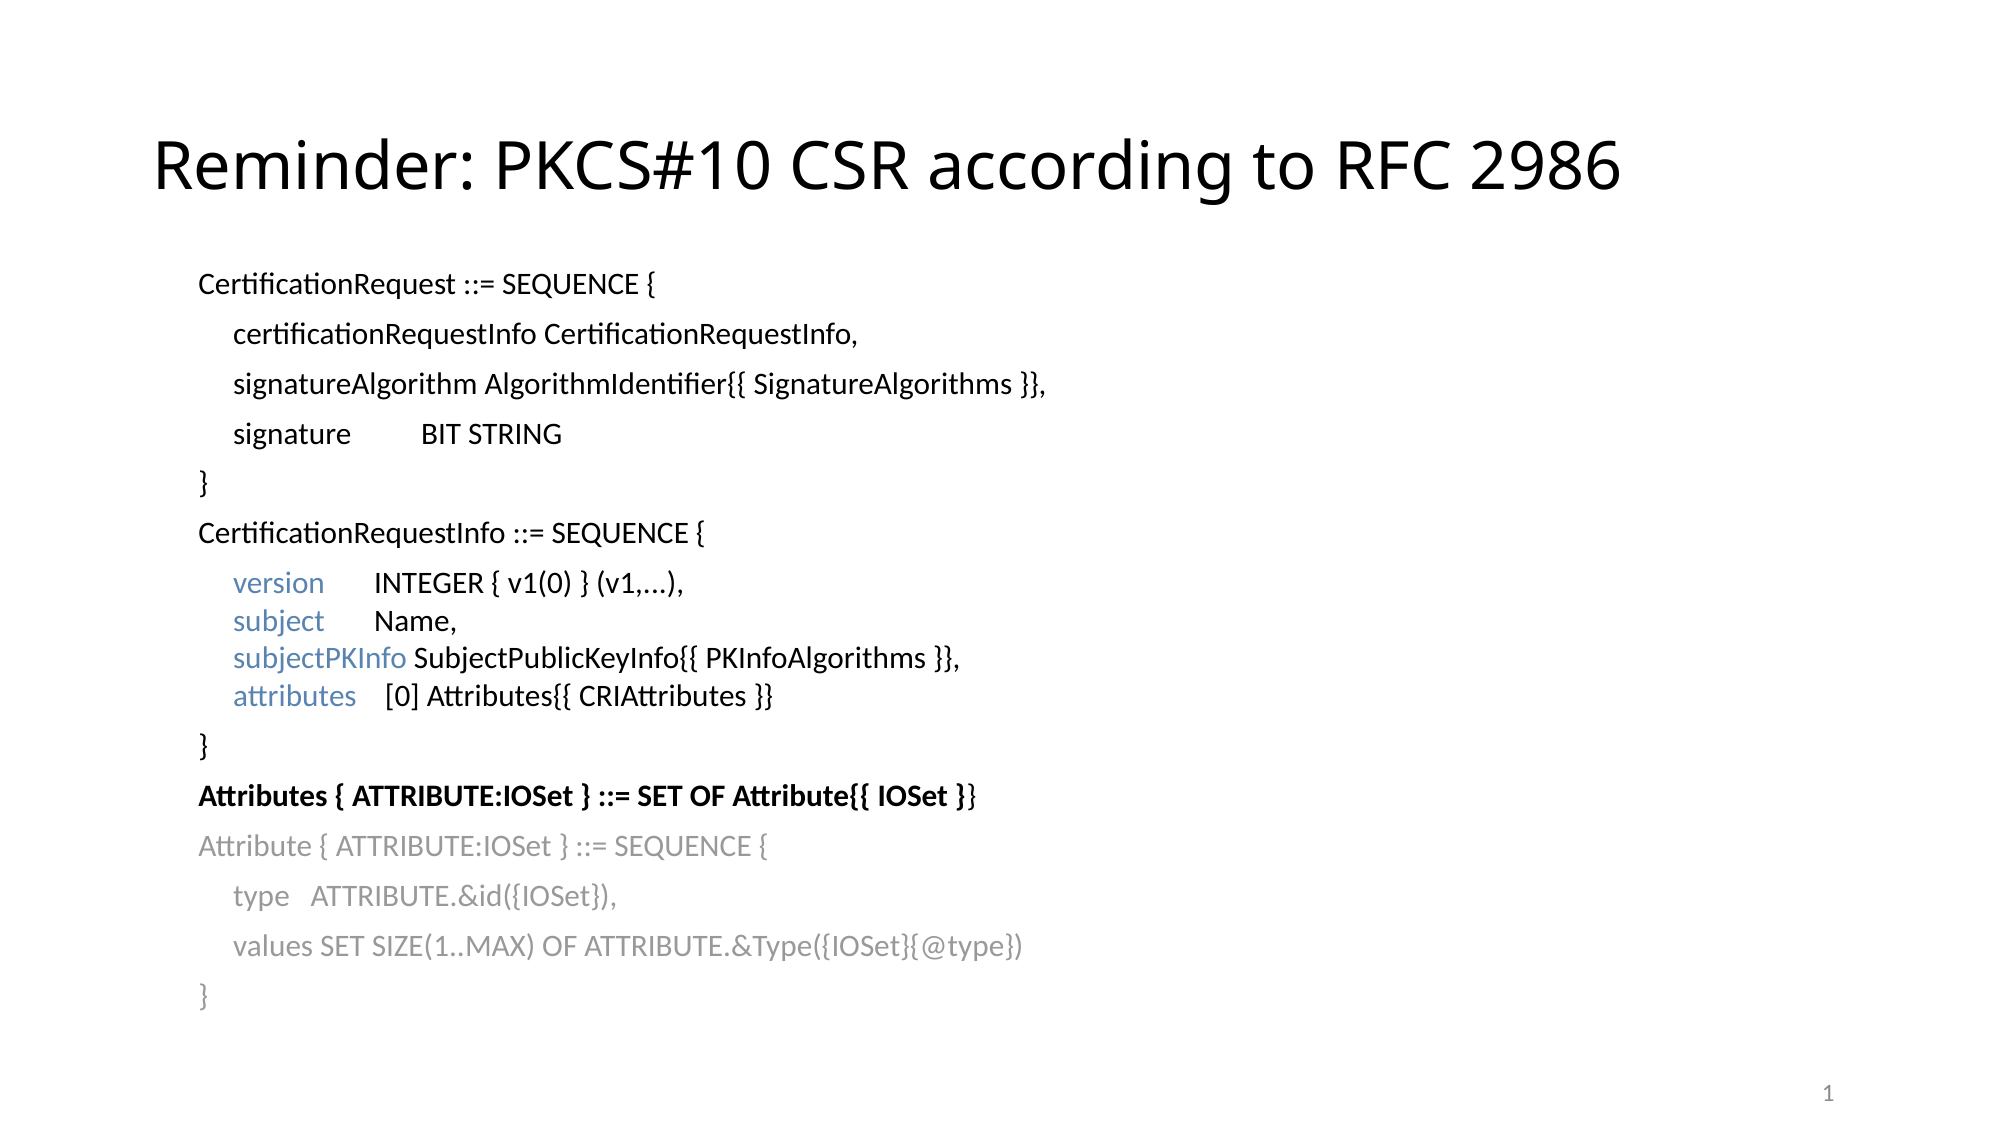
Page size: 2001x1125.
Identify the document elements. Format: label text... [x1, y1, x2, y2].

text_box CertificationRequest ::= SEQUENCE { certificationRequestInfo CertificationRequestInfo, signatureAlgorithm AlgorithmIdentifier{{ SignatureAlgorithms }}, signature BIT STRING } CertificationRequestInfo ::= SEQUENCE { version INTEGER { v1(0) } (v1,...), subject Name, subjectPKInfo SubjectPublicKeyInfo{{ PKInfoAlgorithms }}, attributes [0] Attributes{{ CRIAttributes }} } Attributes { ATTRIBUTE:IOSet } ::= SET OF Attribute{{ IOSet }} Attribute { ATTRIBUTE:IOSet } ::= SEQUENCE { type ATTRIBUTE.&id({IOSet}), values SET SIZE(1..MAX) OF ATTRIBUTE.&Type({IOSet}{@type}) } [162, 255, 1919, 1097]
text_box Reminder: PKCS#10 CSR according to RFC 2986 [137, 59, 1863, 277]
